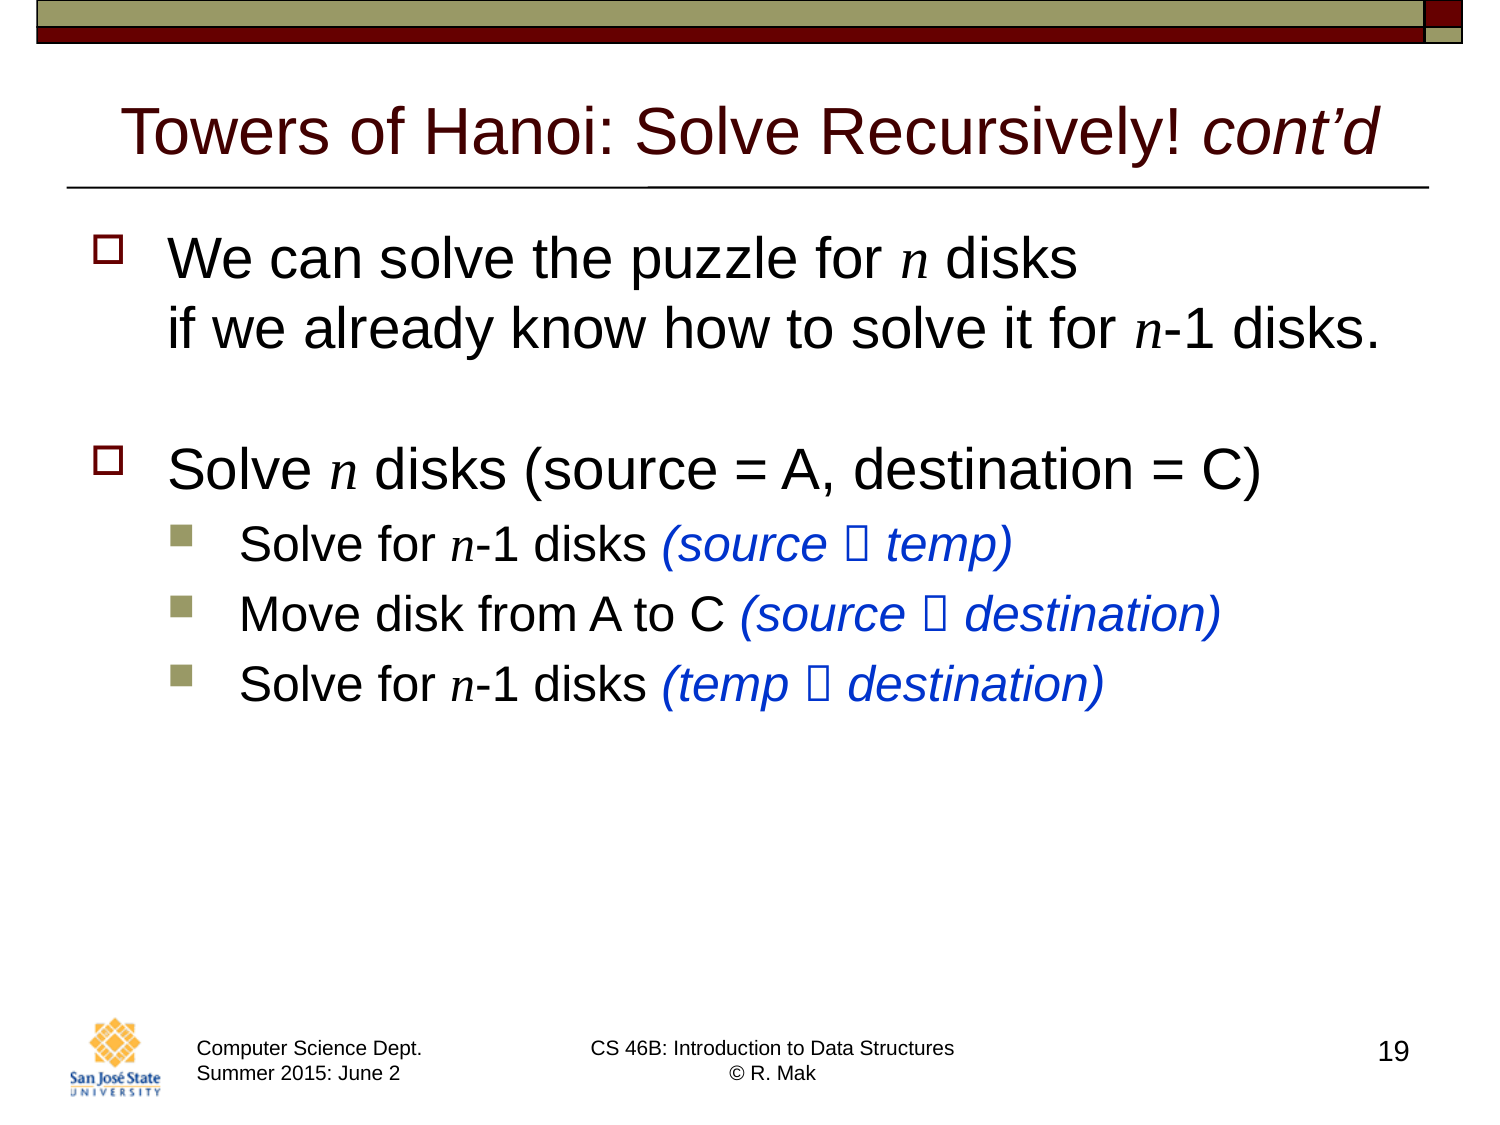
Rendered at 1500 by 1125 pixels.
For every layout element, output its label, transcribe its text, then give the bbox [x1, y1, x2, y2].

list We can solve the puzzle for n disks if we already know how to solve it for n-1 disks. Solve n disks (source = A, destination = C) Solve for n-1 disks (source  temp) Move disk from A to C (source  destination) Solve for n-1 disks (temp  destination) [75, 212, 1425, 1006]
slide_number 19 [1112, 1025, 1425, 1100]
picture [60, 1012, 166, 1112]
title Towers of Hanoi: Solve Recursively! cont’d [75, 67, 1425, 175]
